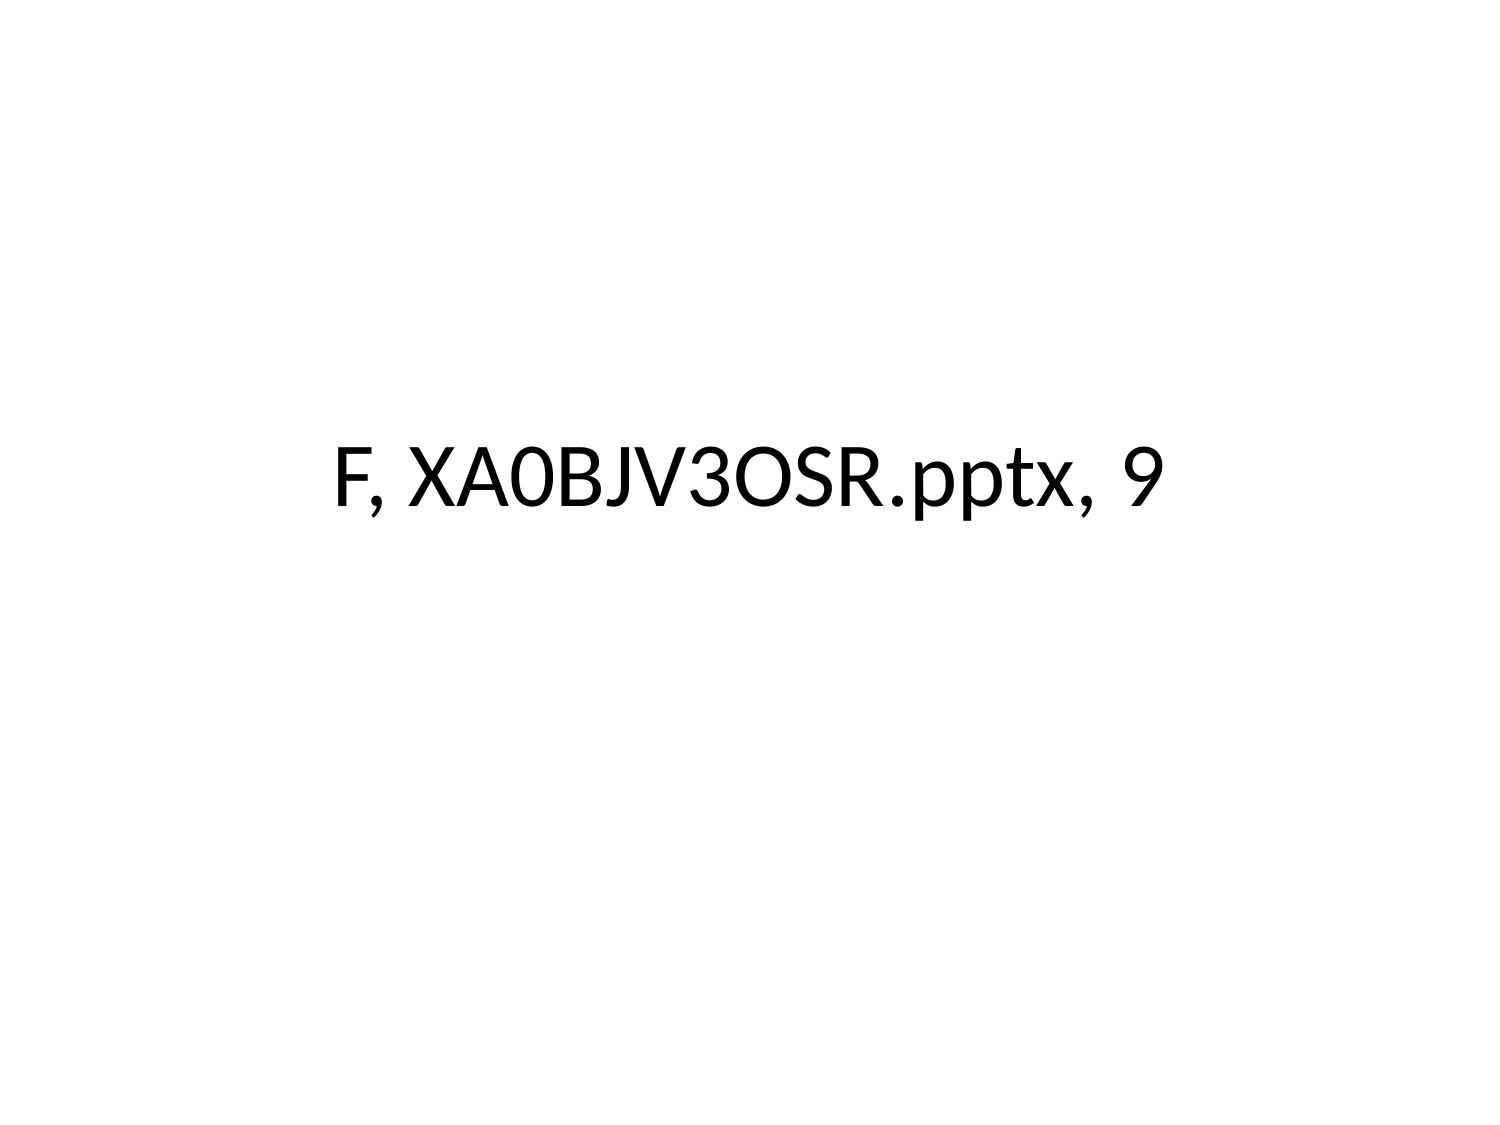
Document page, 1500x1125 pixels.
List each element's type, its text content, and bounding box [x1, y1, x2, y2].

title F, XA0BJV3OSR.pptx, 9 [112, 349, 1388, 591]
